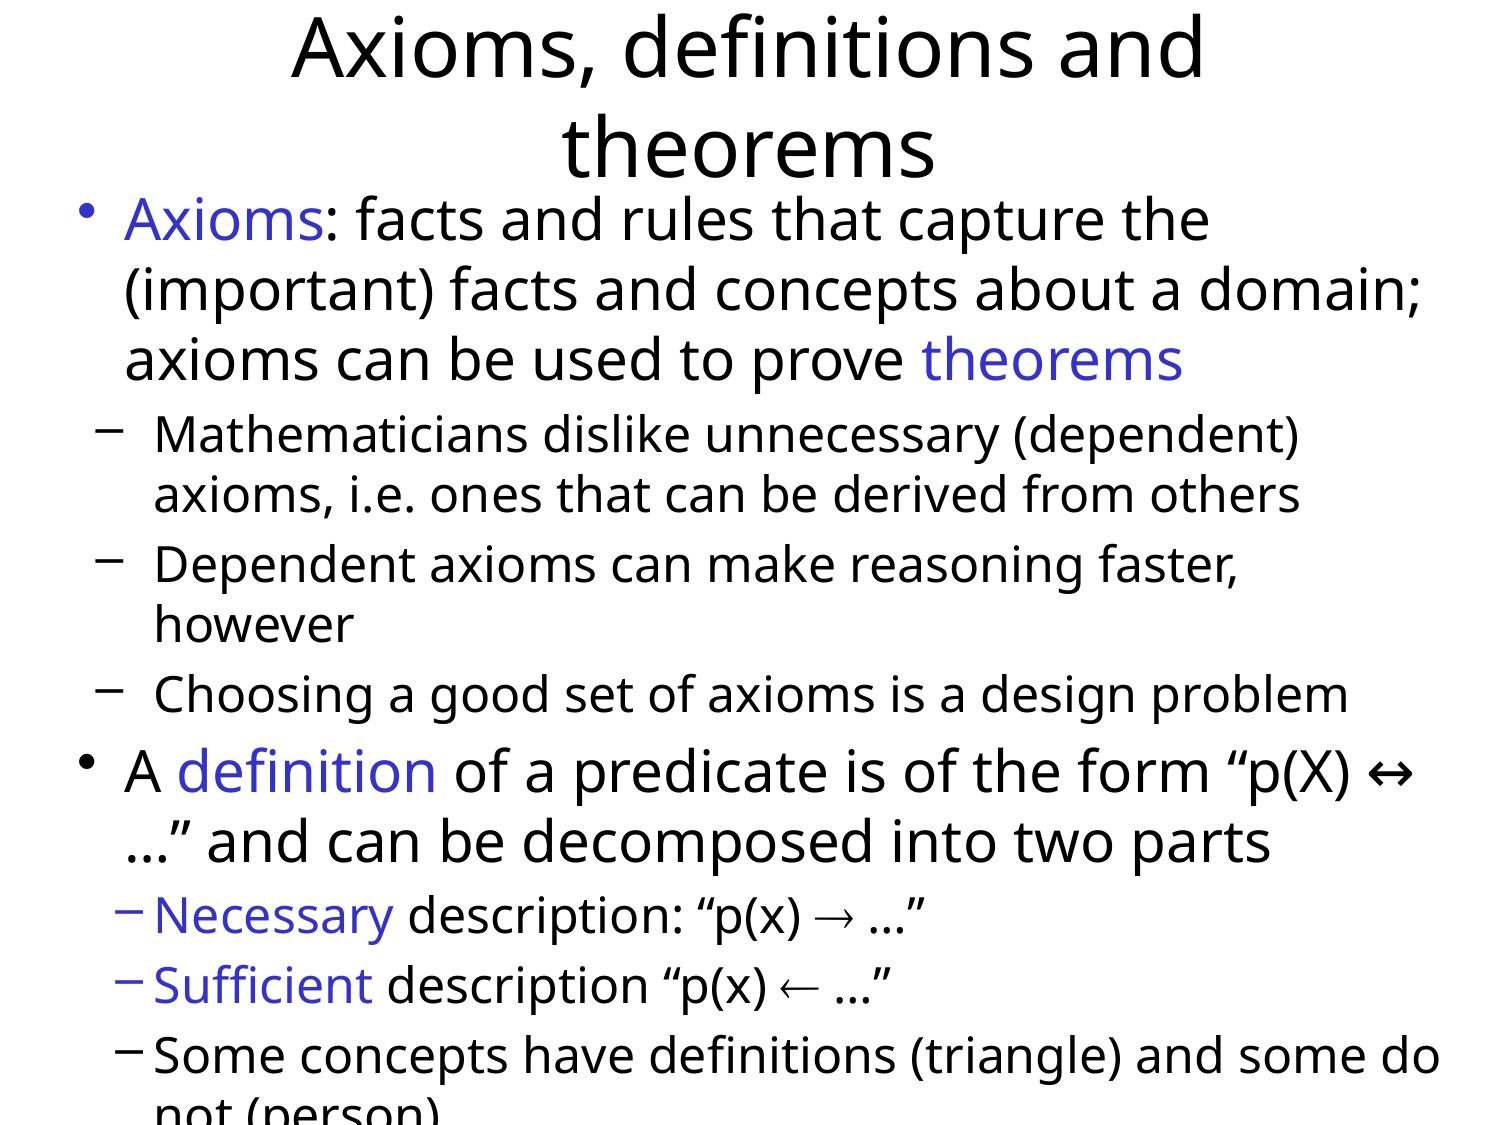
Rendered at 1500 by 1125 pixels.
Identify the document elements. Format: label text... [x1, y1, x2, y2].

title Axioms, definitions and theorems [112, 0, 1388, 174]
list Axioms: facts and rules that capture the (important) facts and concepts about a domain; axioms can be used to prove theorems Mathematicians dislike unnecessary (dependent) axioms, i.e. ones that can be derived from others Dependent axioms can make reasoning faster, however Choosing a good set of axioms is a design problem A definition of a predicate is of the form “p(X) ↔ …” and can be decomposed into two parts Necessary description: “p(x)  …” Sufficient description “p(x)  …” Some concepts have definitions (triangle) and some do not (person) [62, 174, 1463, 1100]
